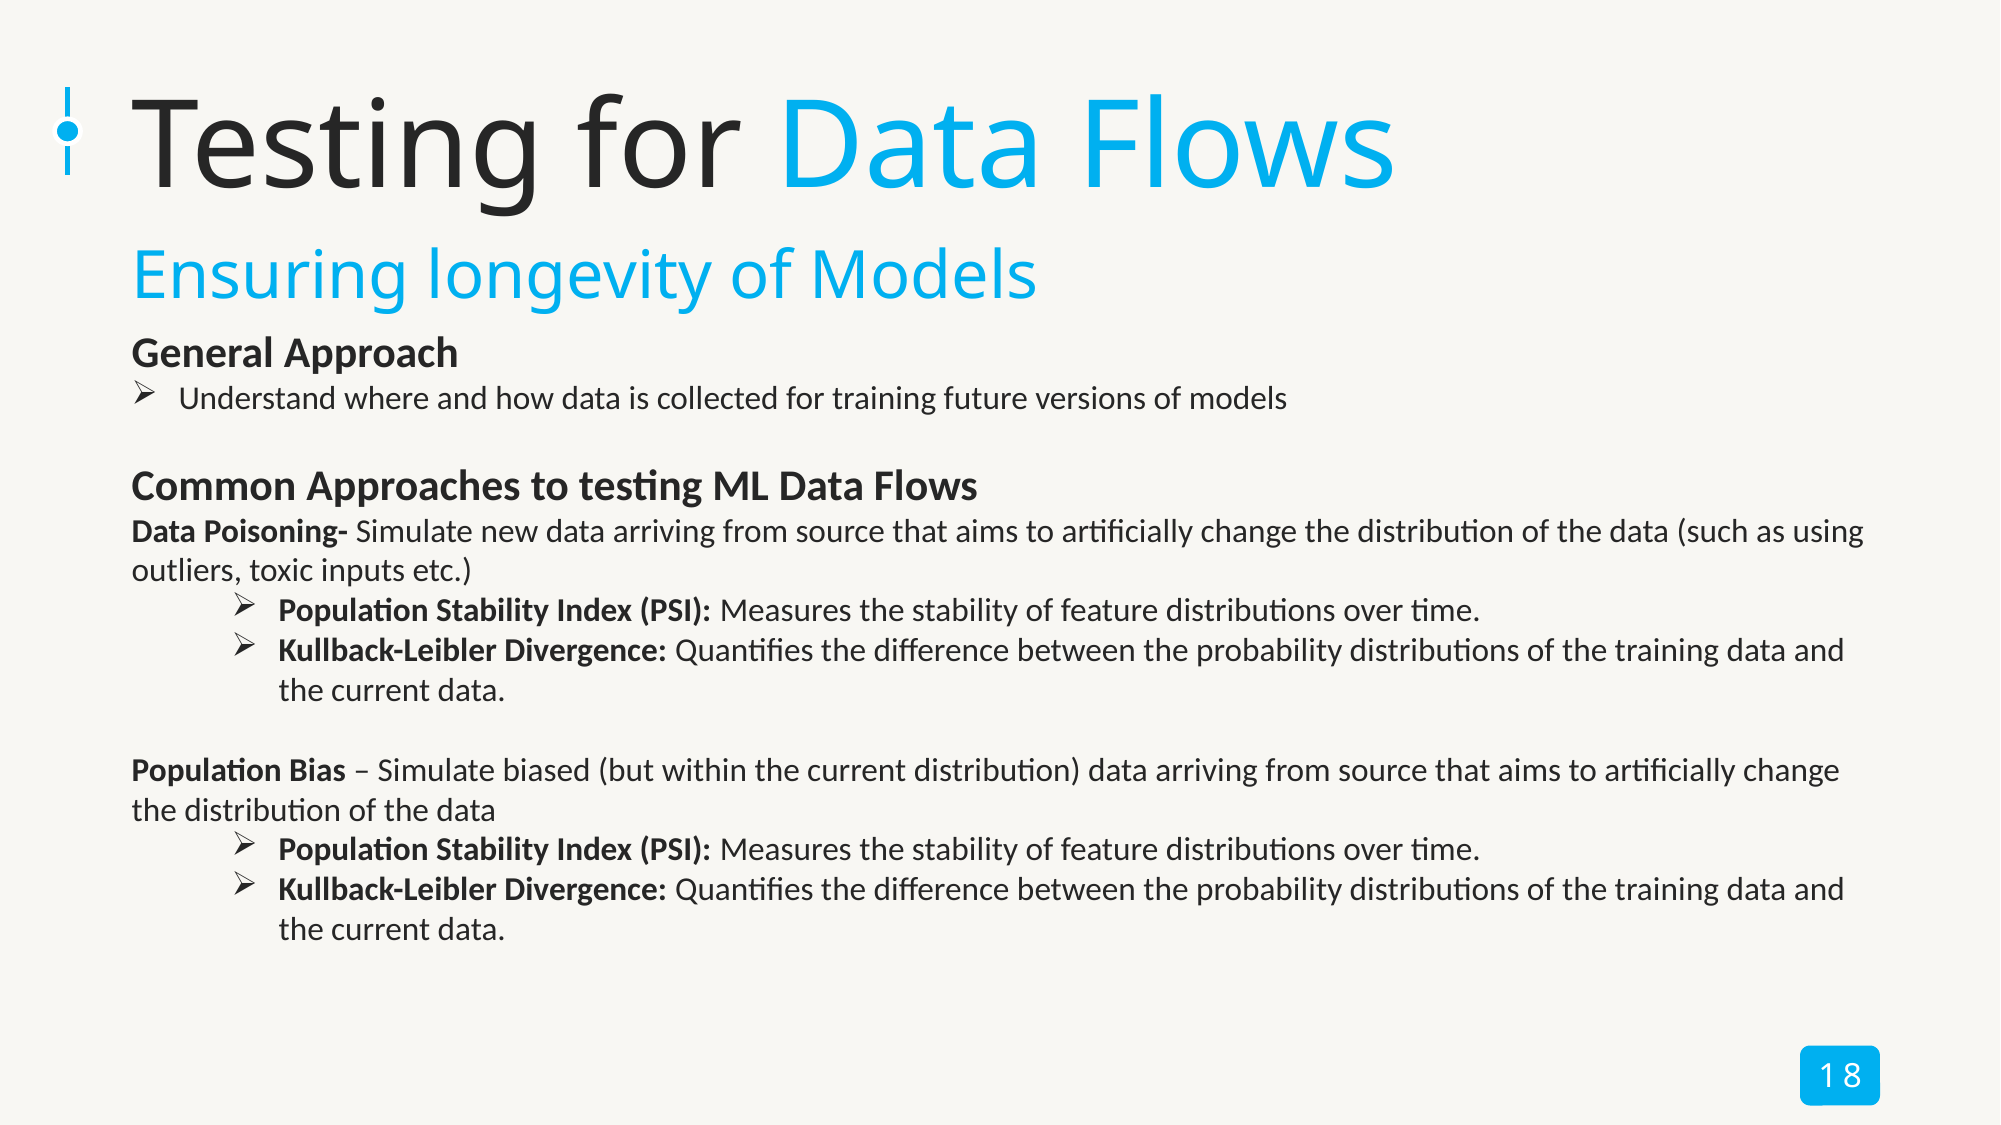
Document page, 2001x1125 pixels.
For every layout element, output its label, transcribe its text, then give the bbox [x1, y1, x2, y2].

title Testing for Data Flows [116, 45, 1900, 224]
list Ensuring longevity of Models [116, 224, 1900, 316]
list General Approach Understand where and how data is collected for training future versions of models Common Approaches to testing ML Data Flows Data Poisoning- Simulate new data arriving from source that aims to artificially change the distribution of the data (such as using outliers, toxic inputs etc.) Population Stability Index (PSI): Measures the stability of feature distributions over time. Kullback-Leibler Divergence: Quantifies the difference between the probability distributions of the training data and the current data. Population Bias – Simulate biased (but within the current distribution) data arriving from source that aims to artificially change the distribution of the data Population Stability Index (PSI): Measures the stability of feature distributions over time. Kullback-Leibler Divergence: Quantifies the difference between the probability distributions of the training data and the current data. [116, 316, 1900, 1021]
slide_number 18 [1800, 1045, 1881, 1106]
